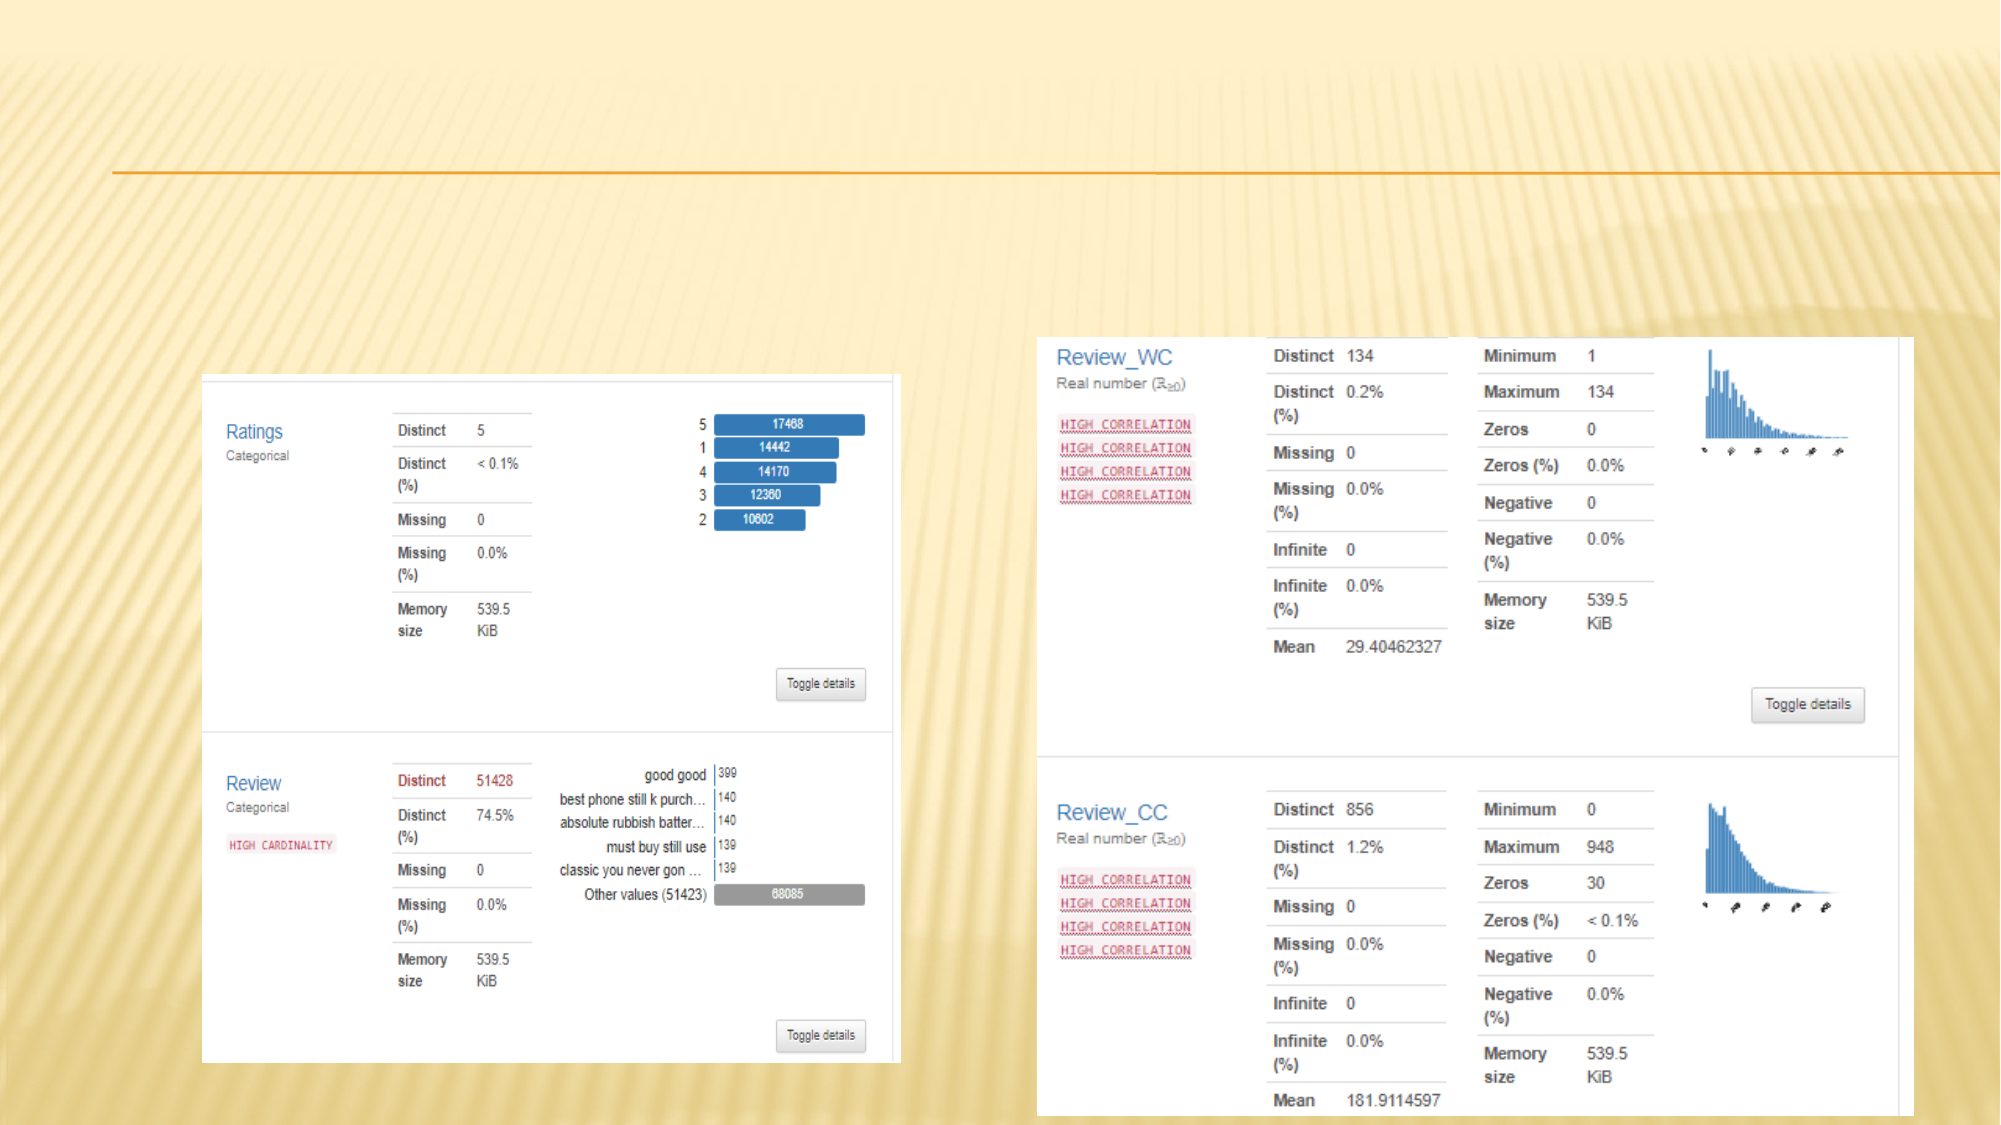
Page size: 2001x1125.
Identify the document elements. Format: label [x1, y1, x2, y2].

picture [1037, 337, 1915, 1116]
list [201, 374, 901, 1063]
title [66, 75, 1967, 213]
